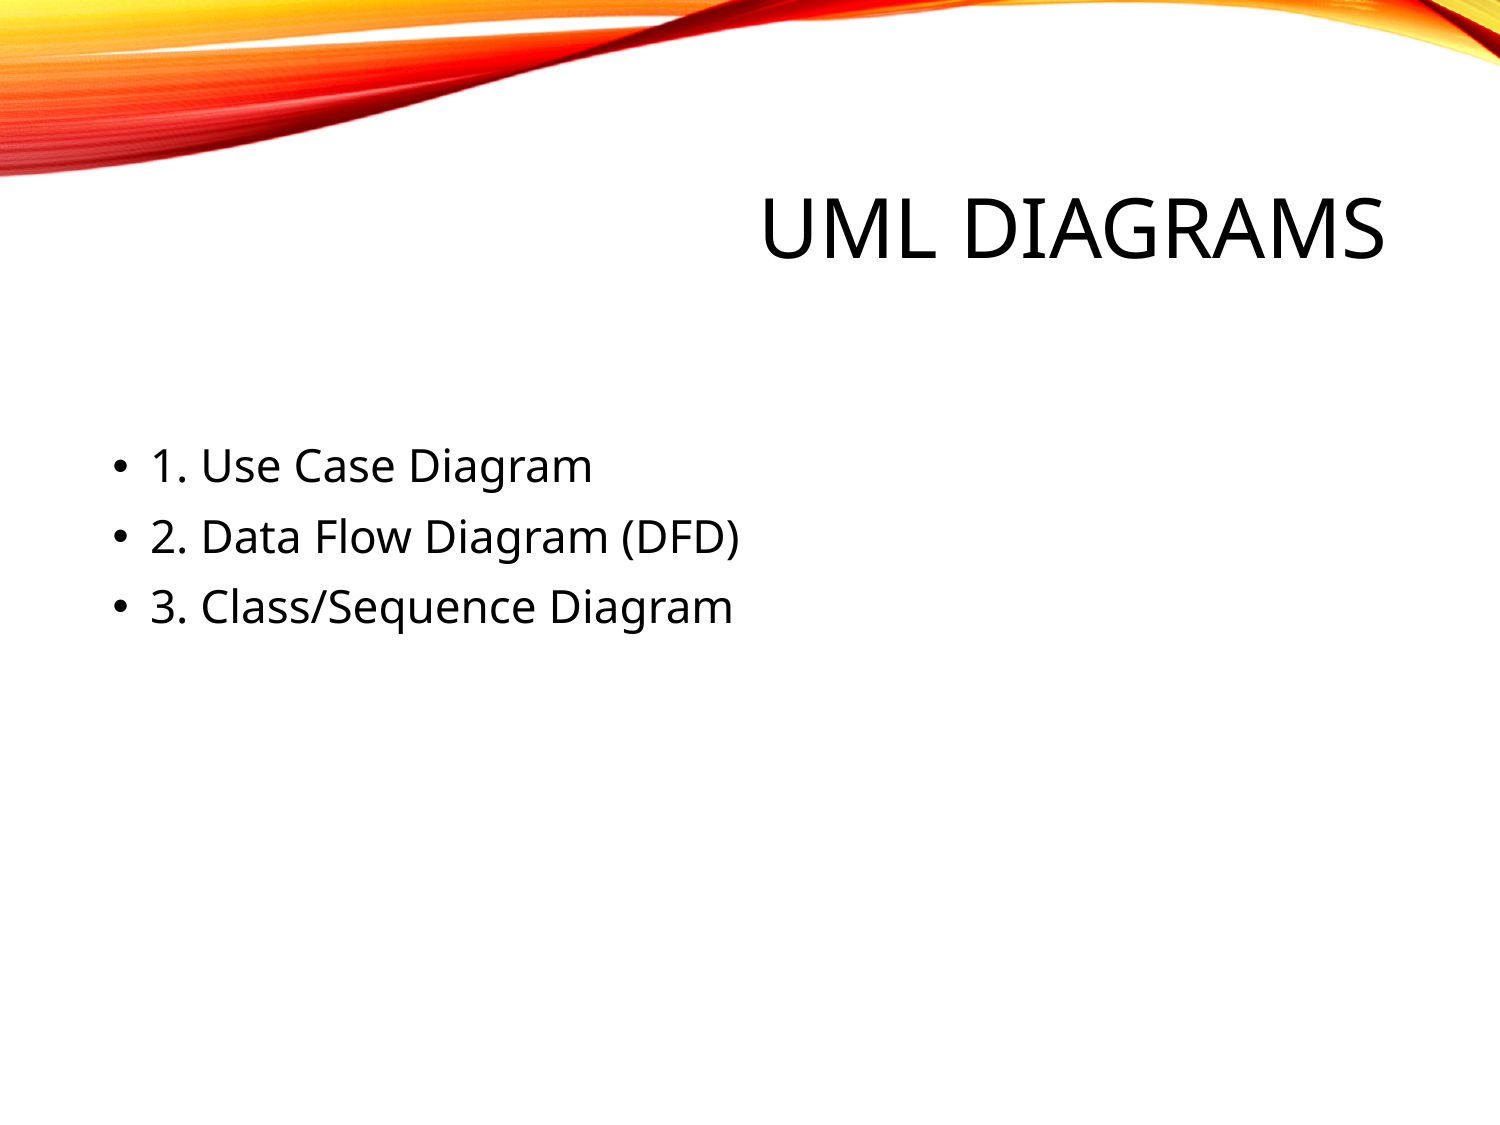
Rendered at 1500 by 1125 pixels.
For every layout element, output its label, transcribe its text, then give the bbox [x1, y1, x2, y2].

list 1. Use Case Diagram 2. Data Flow Diagram (DFD) 3. Class/Sequence Diagram [97, 360, 1403, 1028]
title UML Diagrams [356, 125, 1403, 338]
picture [0, 0, 1500, 178]
